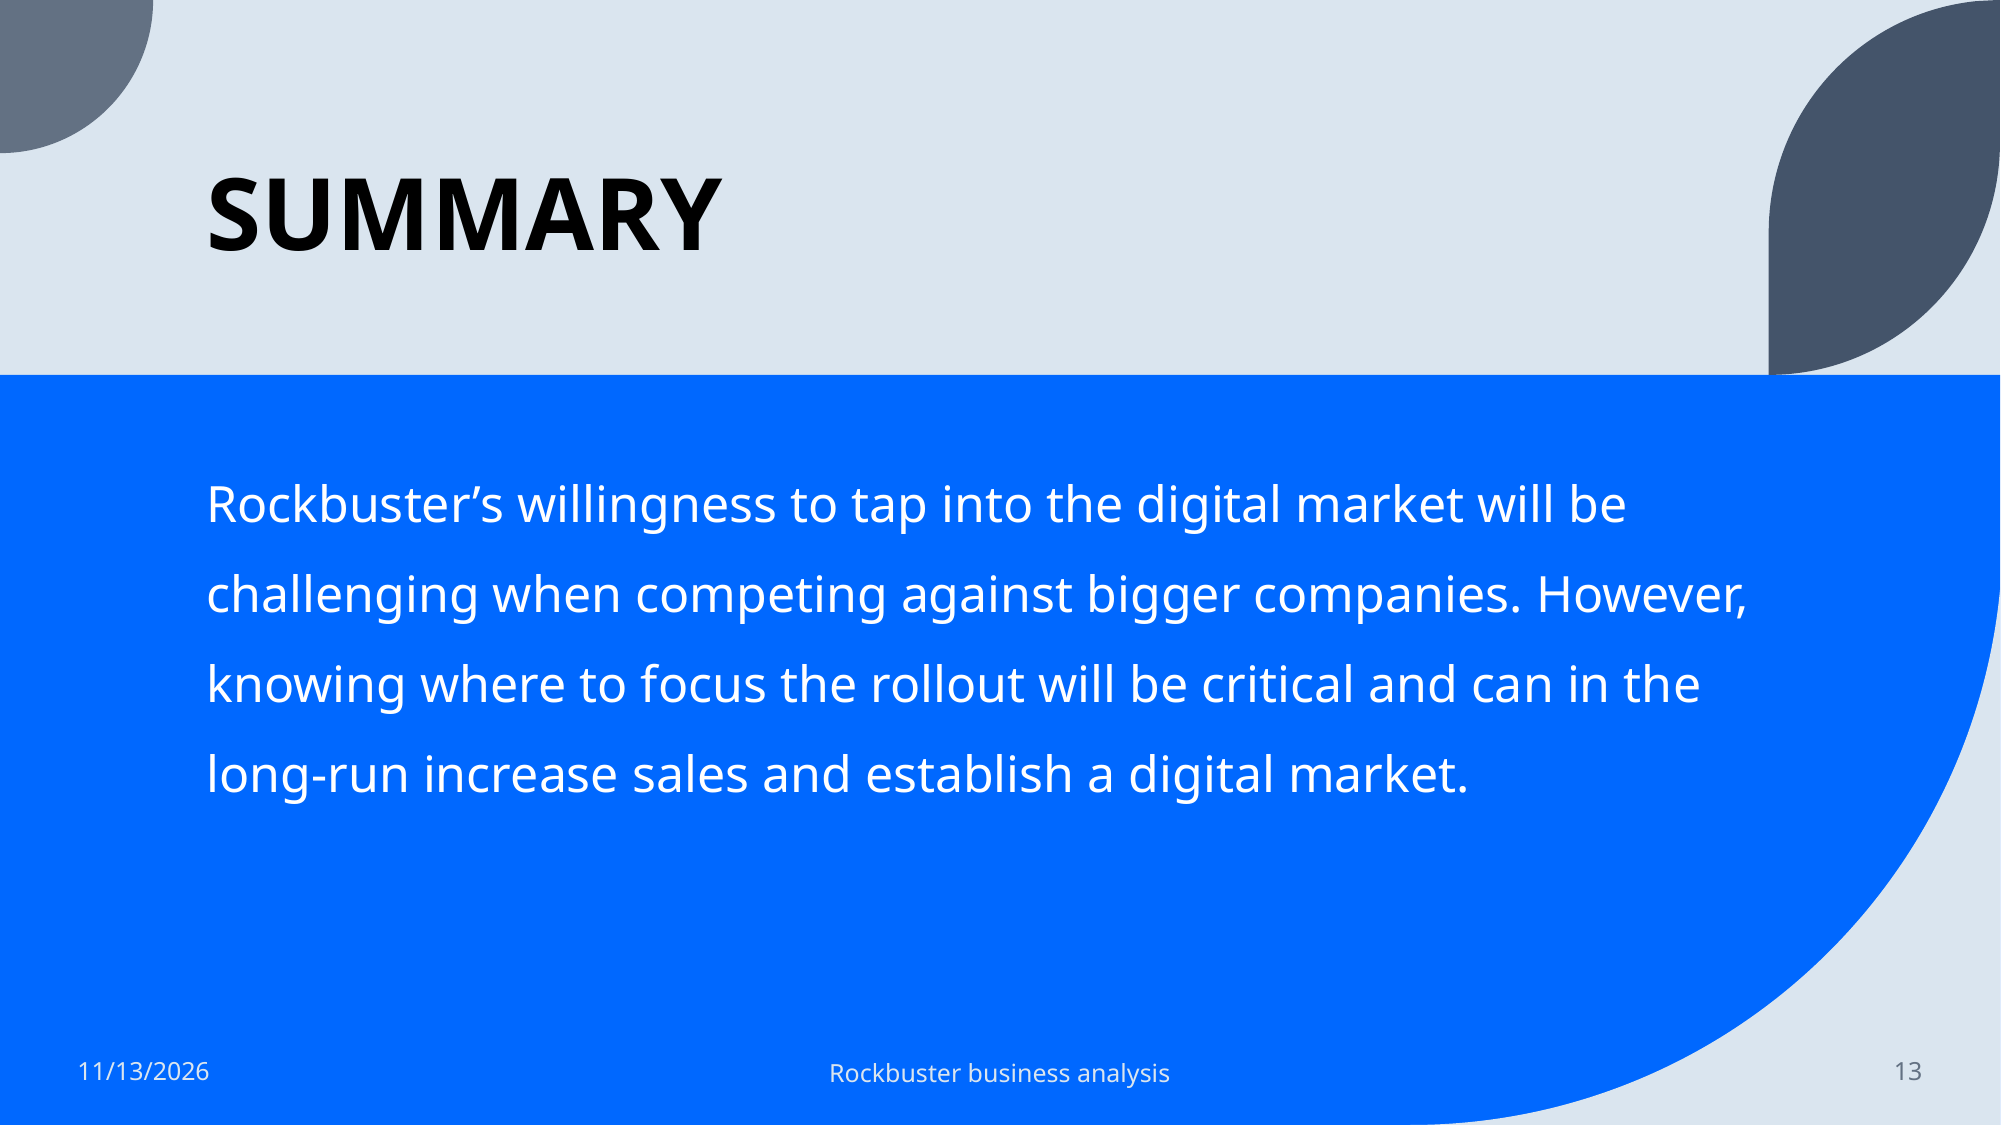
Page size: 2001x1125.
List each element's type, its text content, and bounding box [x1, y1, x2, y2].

title SUMMARY [191, 62, 1796, 280]
footer Rockbuster business analysis [662, 1042, 1338, 1103]
list Rockbuster’s willingness to tap into the digital market will be challenging when competing against bigger companies. However, knowing where to focus the rollout will be critical and can in the long-run increase sales and establish a digital market. [191, 435, 1796, 999]
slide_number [62, 1042, 513, 1103]
slide_number 13 [1674, 1042, 1938, 1103]
